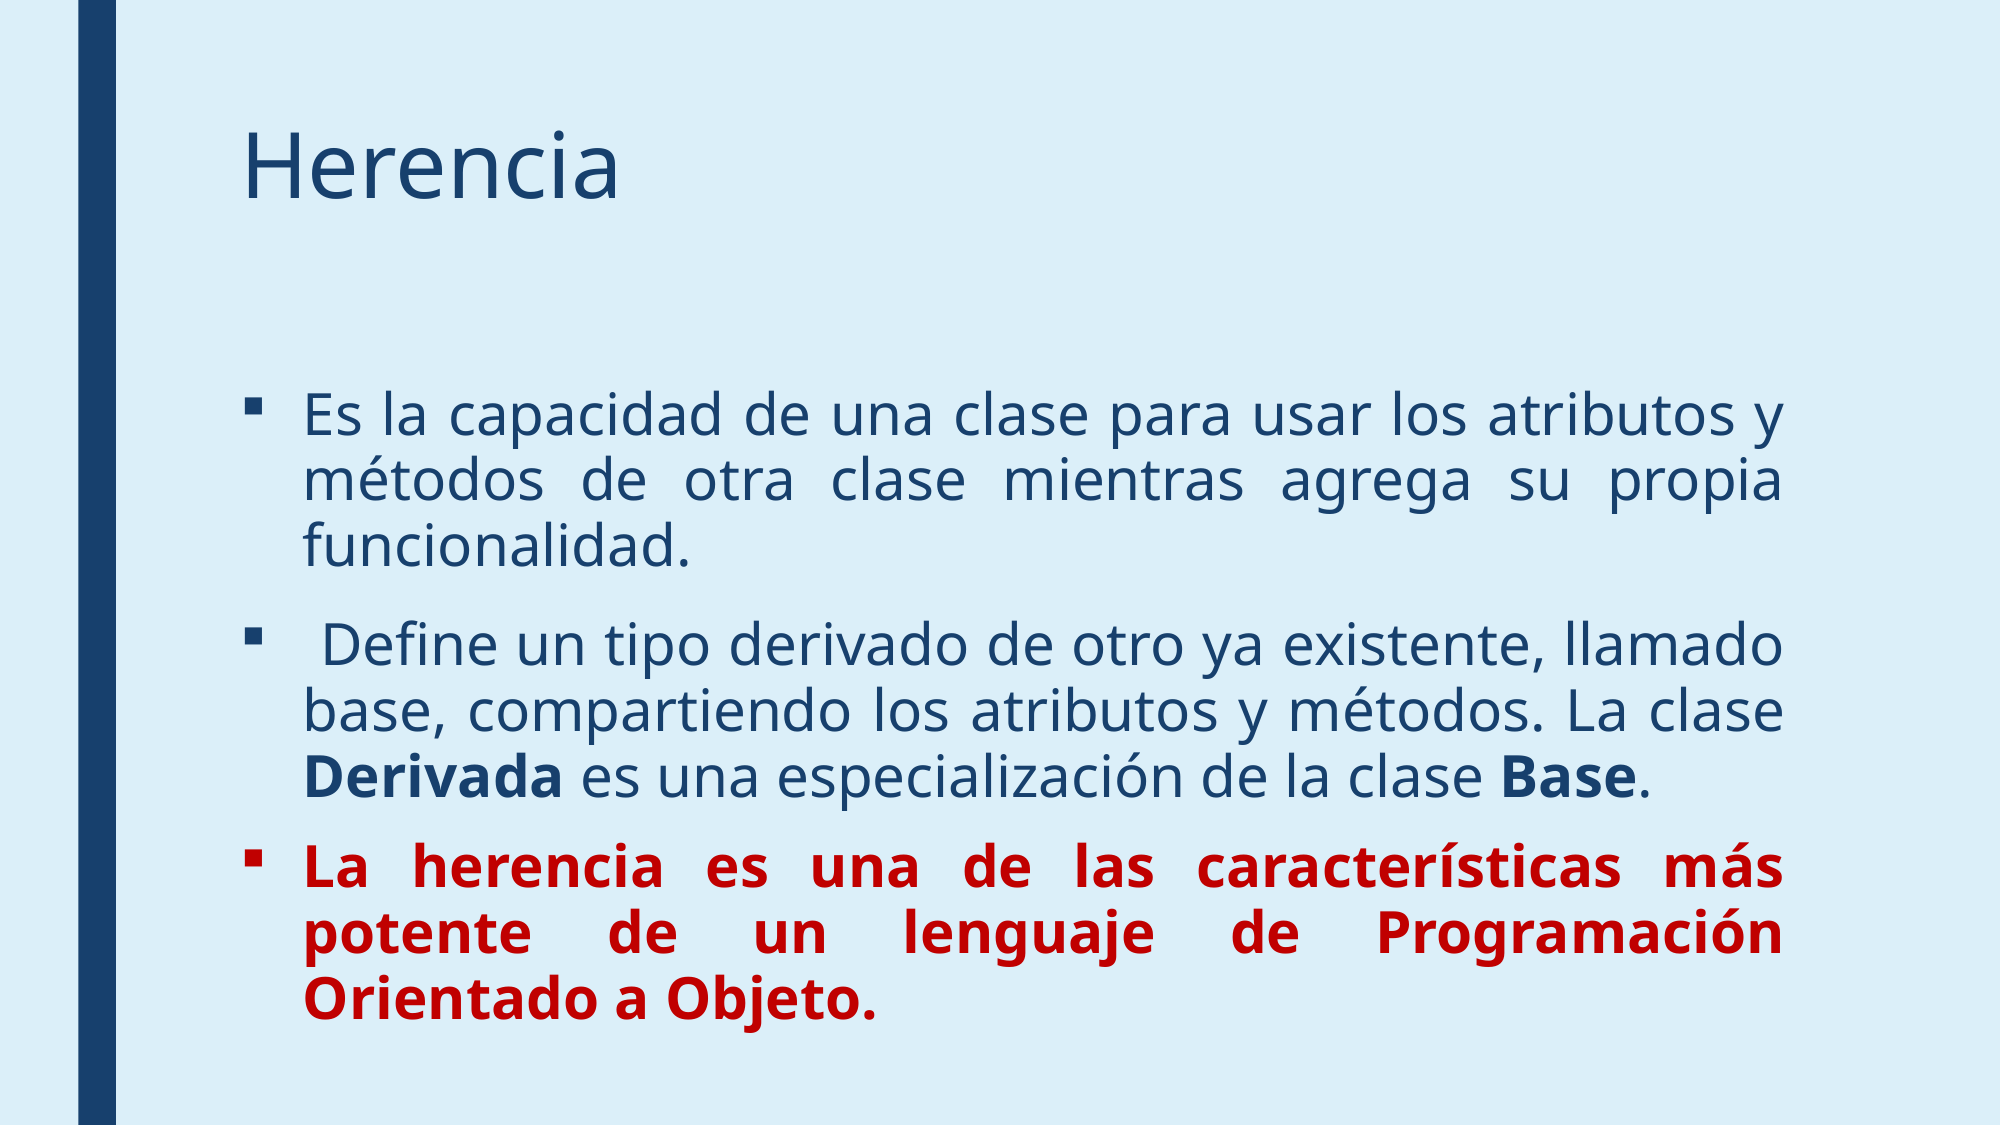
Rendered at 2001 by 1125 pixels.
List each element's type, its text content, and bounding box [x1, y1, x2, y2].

list Es la capacidad de una clase para usar los atributos y métodos de otra clase mientras agrega su propia funcionalidad. Define un tipo derivado de otro ya existente, llamado base, compartiendo los atributos y métodos. La clase Derivada es una especialización de la clase Base. La herencia es una de las características más potente de un lenguaje de Programación Orientado a Objeto. [225, 375, 1800, 963]
title Herencia [225, 112, 1800, 357]
